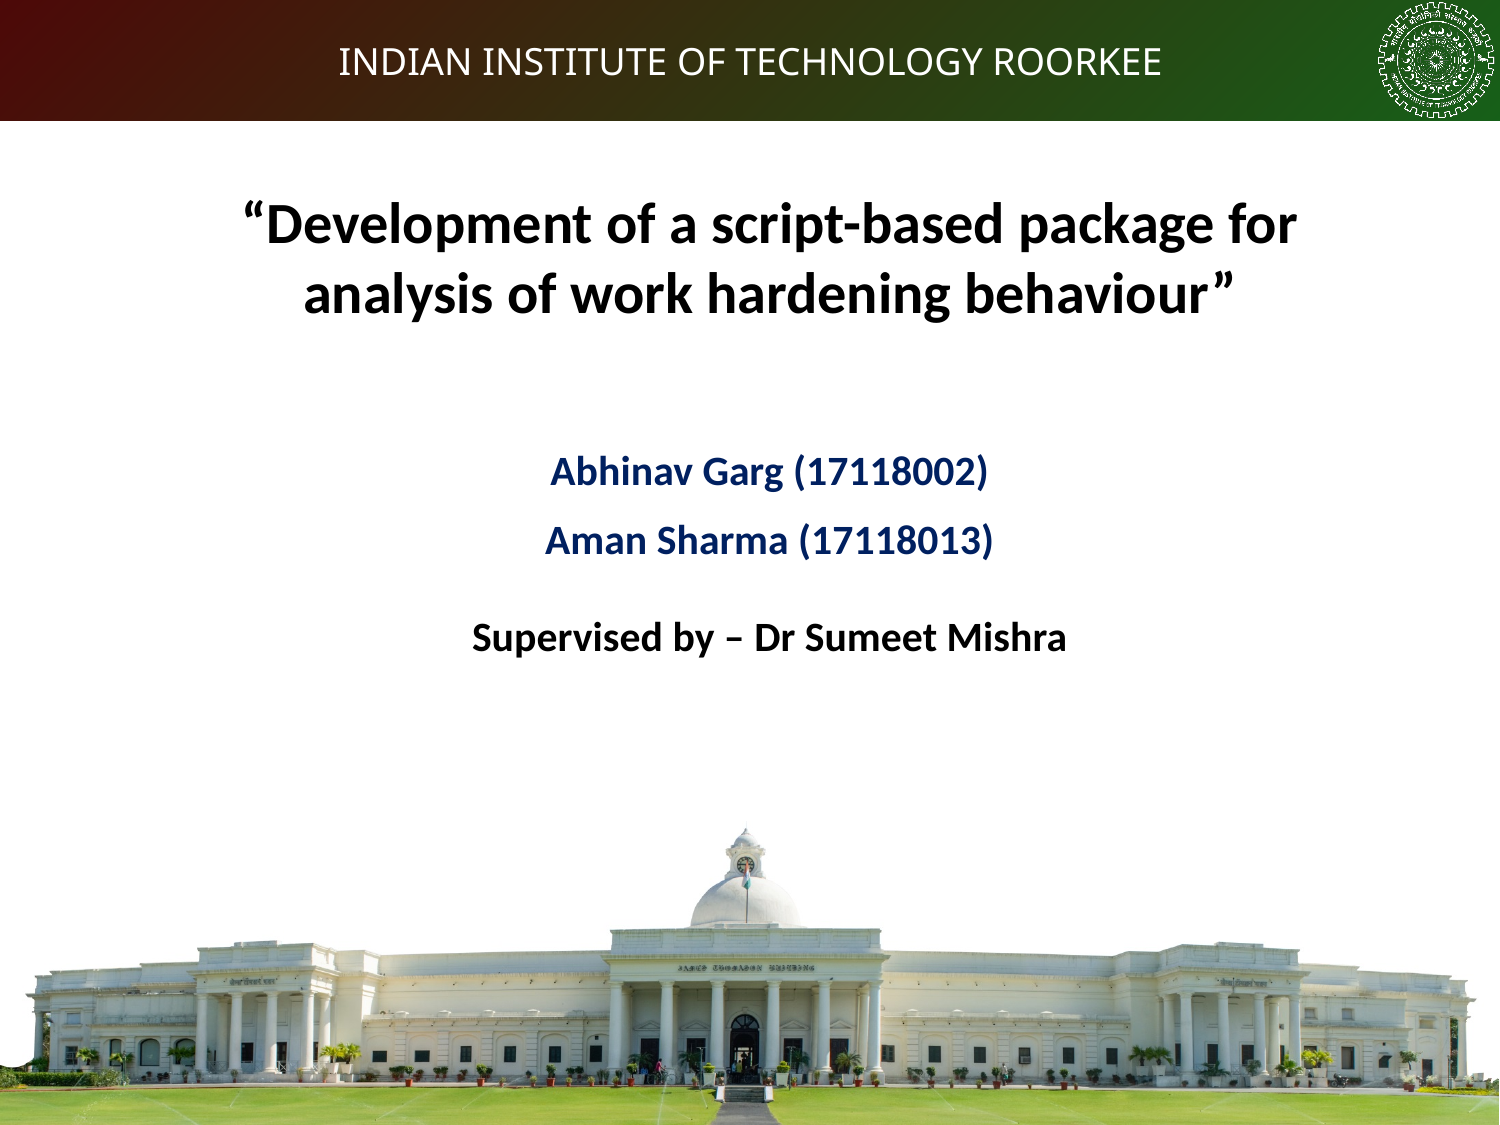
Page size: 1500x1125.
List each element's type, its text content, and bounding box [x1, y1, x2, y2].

title “Development of a script-based package for analysis of work hardening behaviour” [175, 248, 1365, 331]
list Aman Sharma (17118013) [175, 501, 1365, 571]
list Abhinav Garg (17118002) [175, 431, 1365, 501]
picture [1374, 0, 1499, 120]
picture [0, 821, 1499, 1125]
list Supervised by – Dr Sumeet Mishra [175, 598, 1365, 668]
